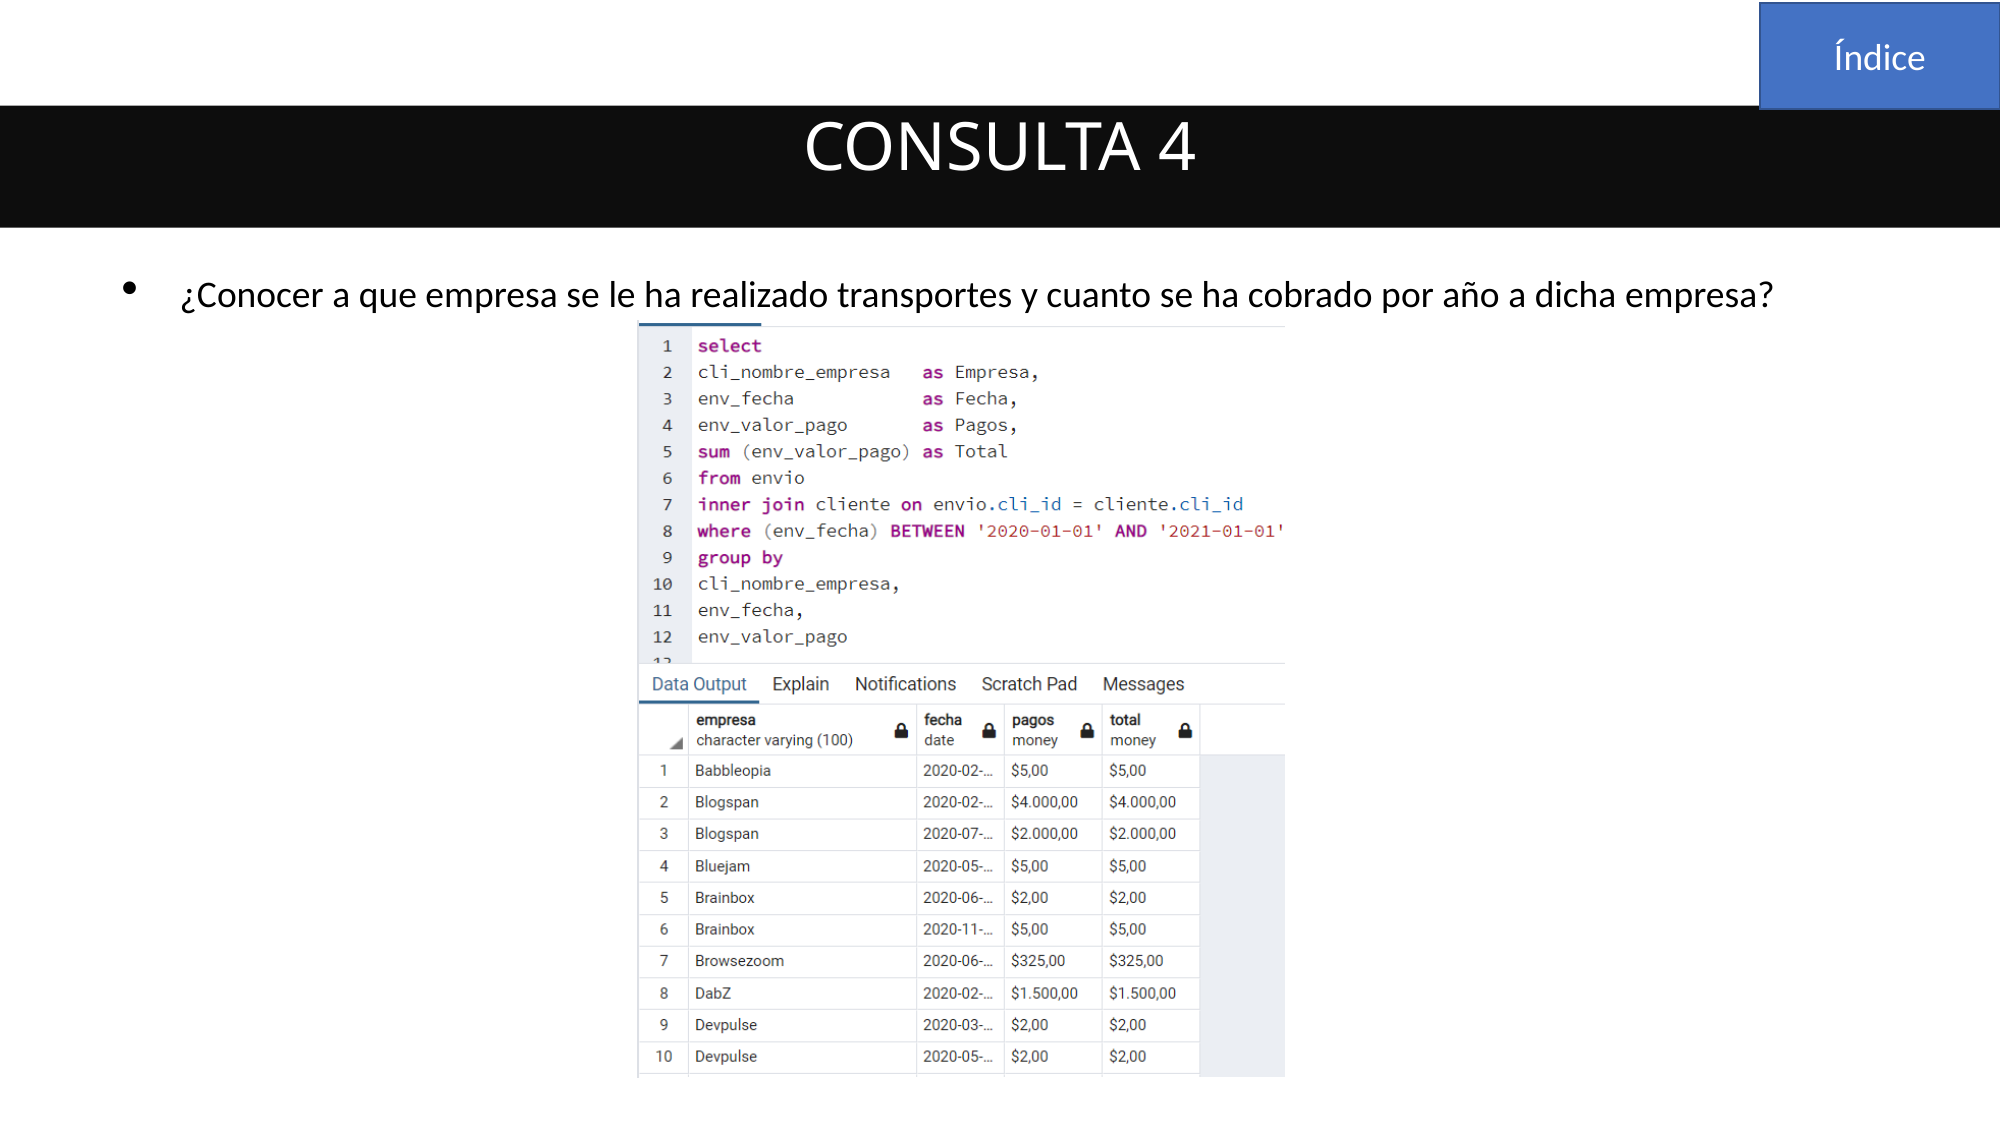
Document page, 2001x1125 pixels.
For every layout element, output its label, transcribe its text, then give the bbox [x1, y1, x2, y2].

text_box Índice [1759, 2, 2000, 110]
text_box CONSULTA 4 [0, 105, 2000, 228]
text_box ¿Conocer a que empresa se le ha realizado transportes y cuanto se ha cobrado por año a dicha empresa? [108, 259, 1836, 322]
picture [637, 320, 1285, 1078]
